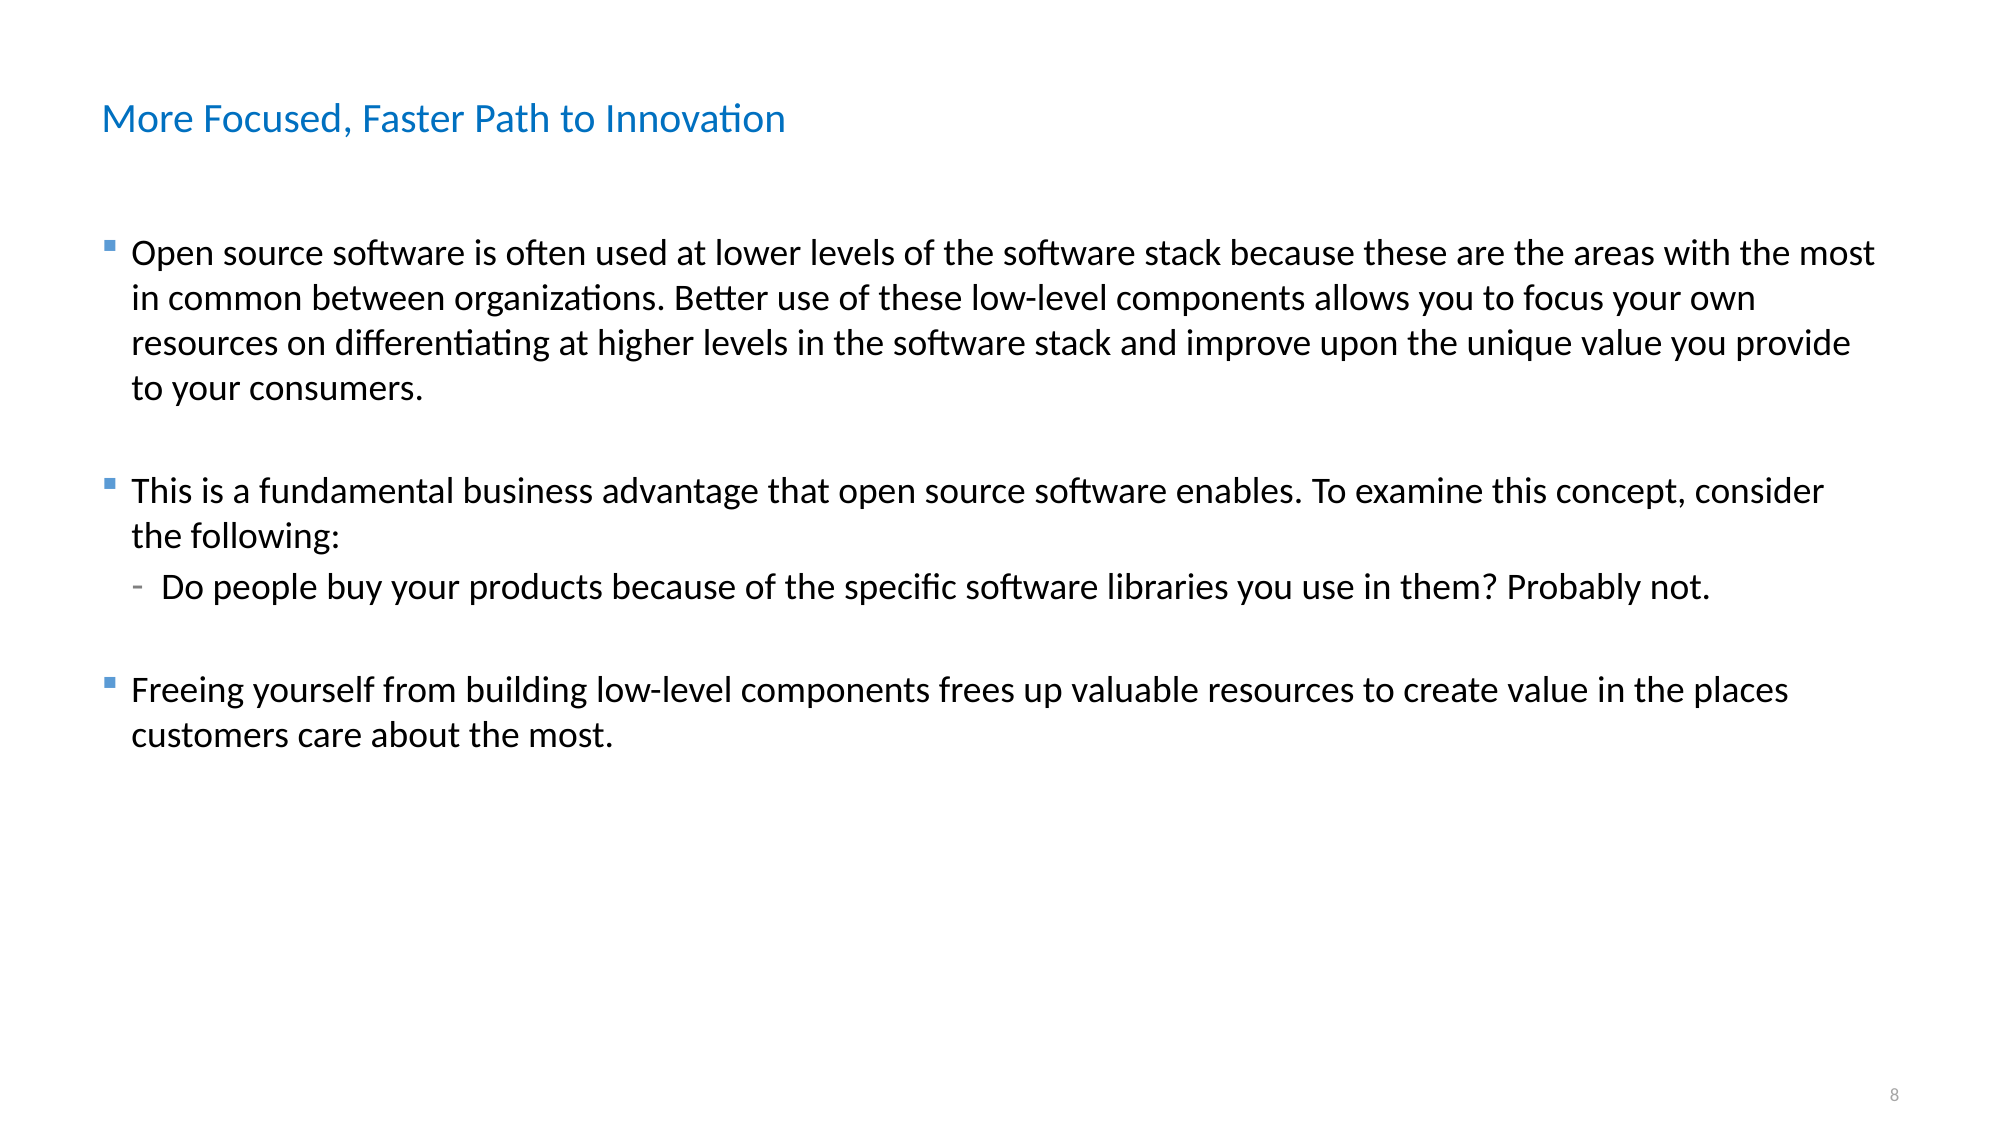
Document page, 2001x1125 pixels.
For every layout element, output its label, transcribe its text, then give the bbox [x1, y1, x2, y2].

title More Focused, Faster Path to Innovation [101, 91, 1899, 199]
list Open source software is often used at lower levels of the software stack because these are the areas with the most in common between organizations. Better use of these low-level components allows you to focus your own resources on differentiating at higher levels in the software stack and improve upon the unique value you provide to your consumers. This is a fundamental business advantage that open source software enables. To examine this concept, consider the following: Do people buy your products because of the specific software libraries you use in them? Probably not. Freeing yourself from building low-level components frees up valuable resources to create value in the places customers care about the most. [101, 220, 1899, 1049]
